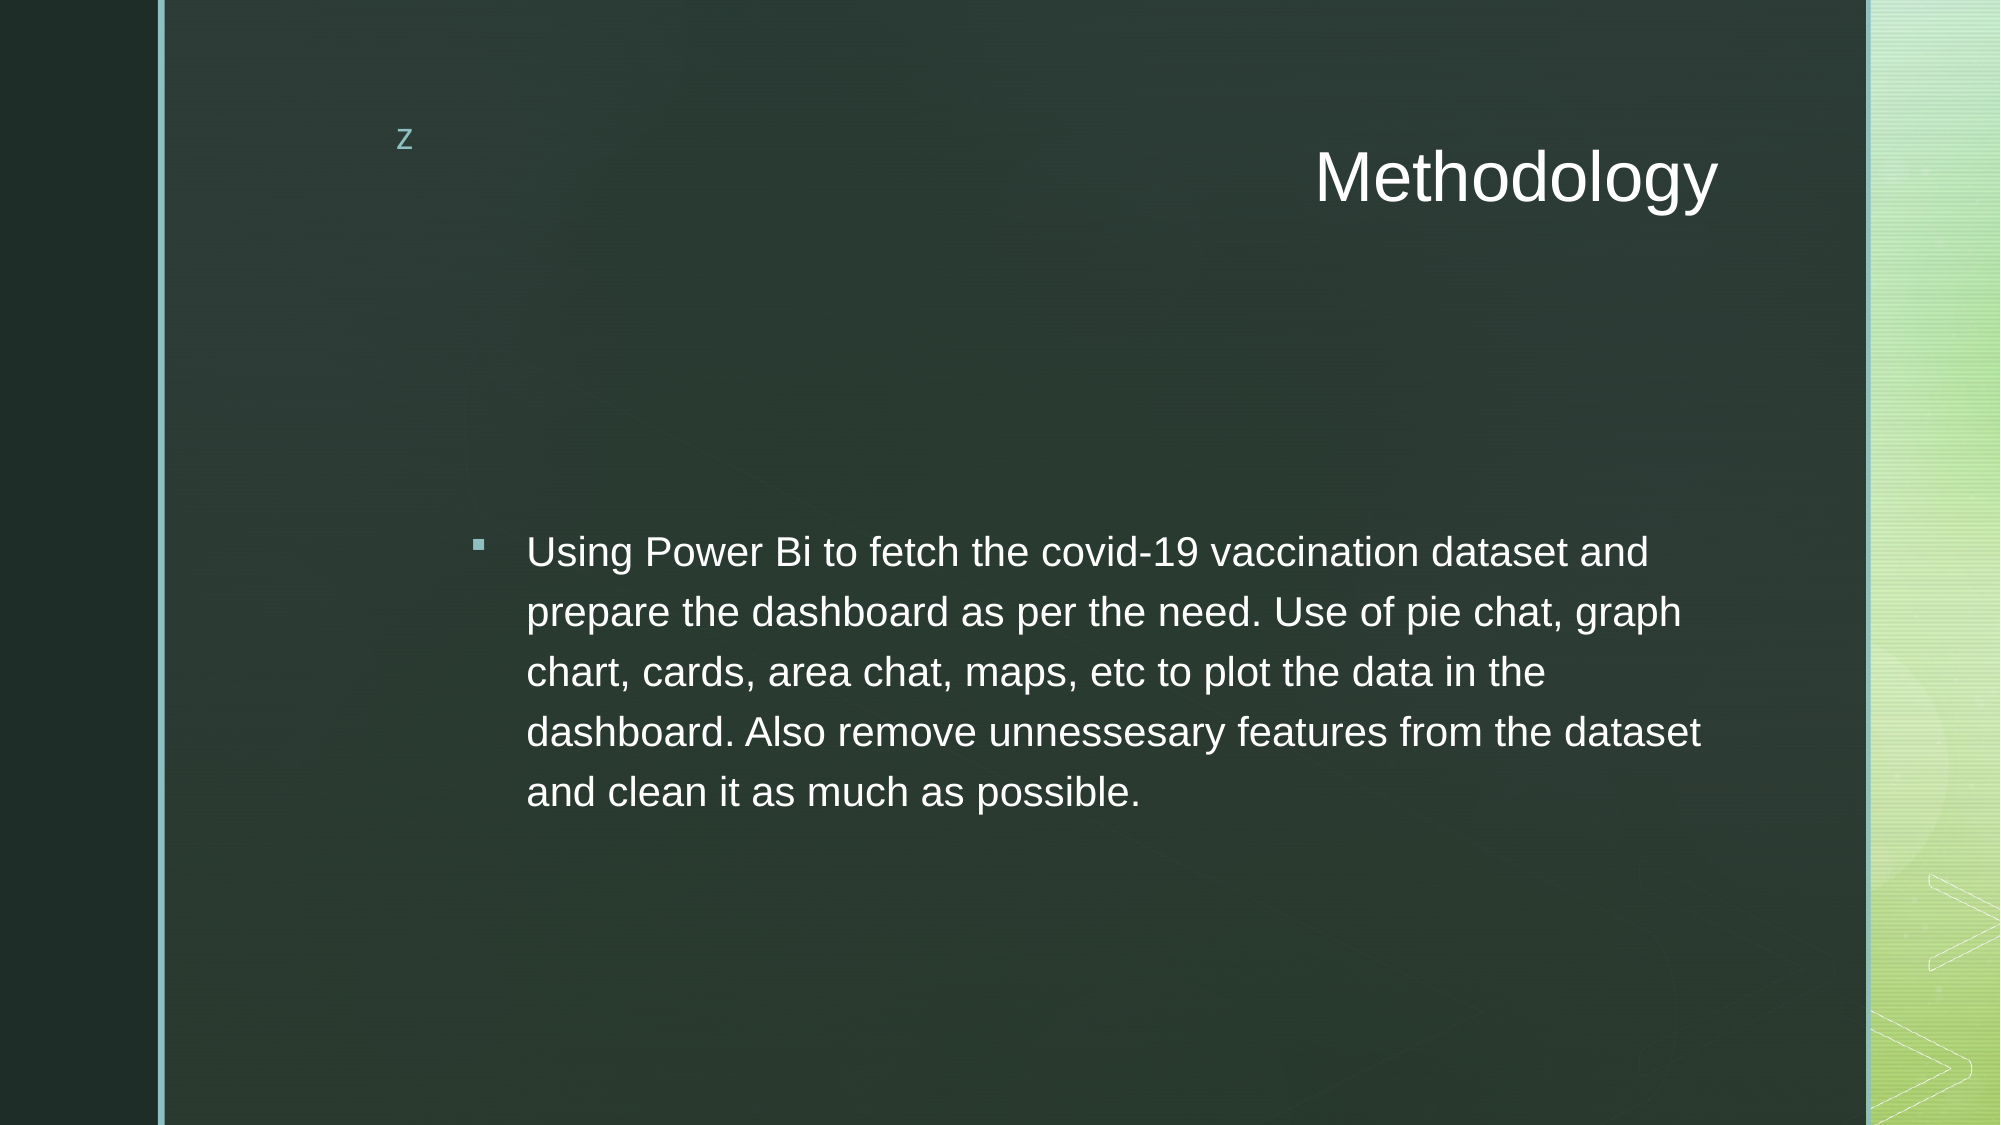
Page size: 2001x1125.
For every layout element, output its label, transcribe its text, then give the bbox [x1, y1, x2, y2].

picture [1871, 0, 2001, 1125]
list Using Power Bi to fetch the covid-19 vaccination dataset and prepare the dashboard as per the need. Use of pie chat, graph chart, cards, area chat, maps, etc to plot the data in the dashboard. Also remove unnessesary features from the dataset and clean it as much as possible. [454, 336, 1734, 993]
title Methodology [428, 132, 1734, 310]
